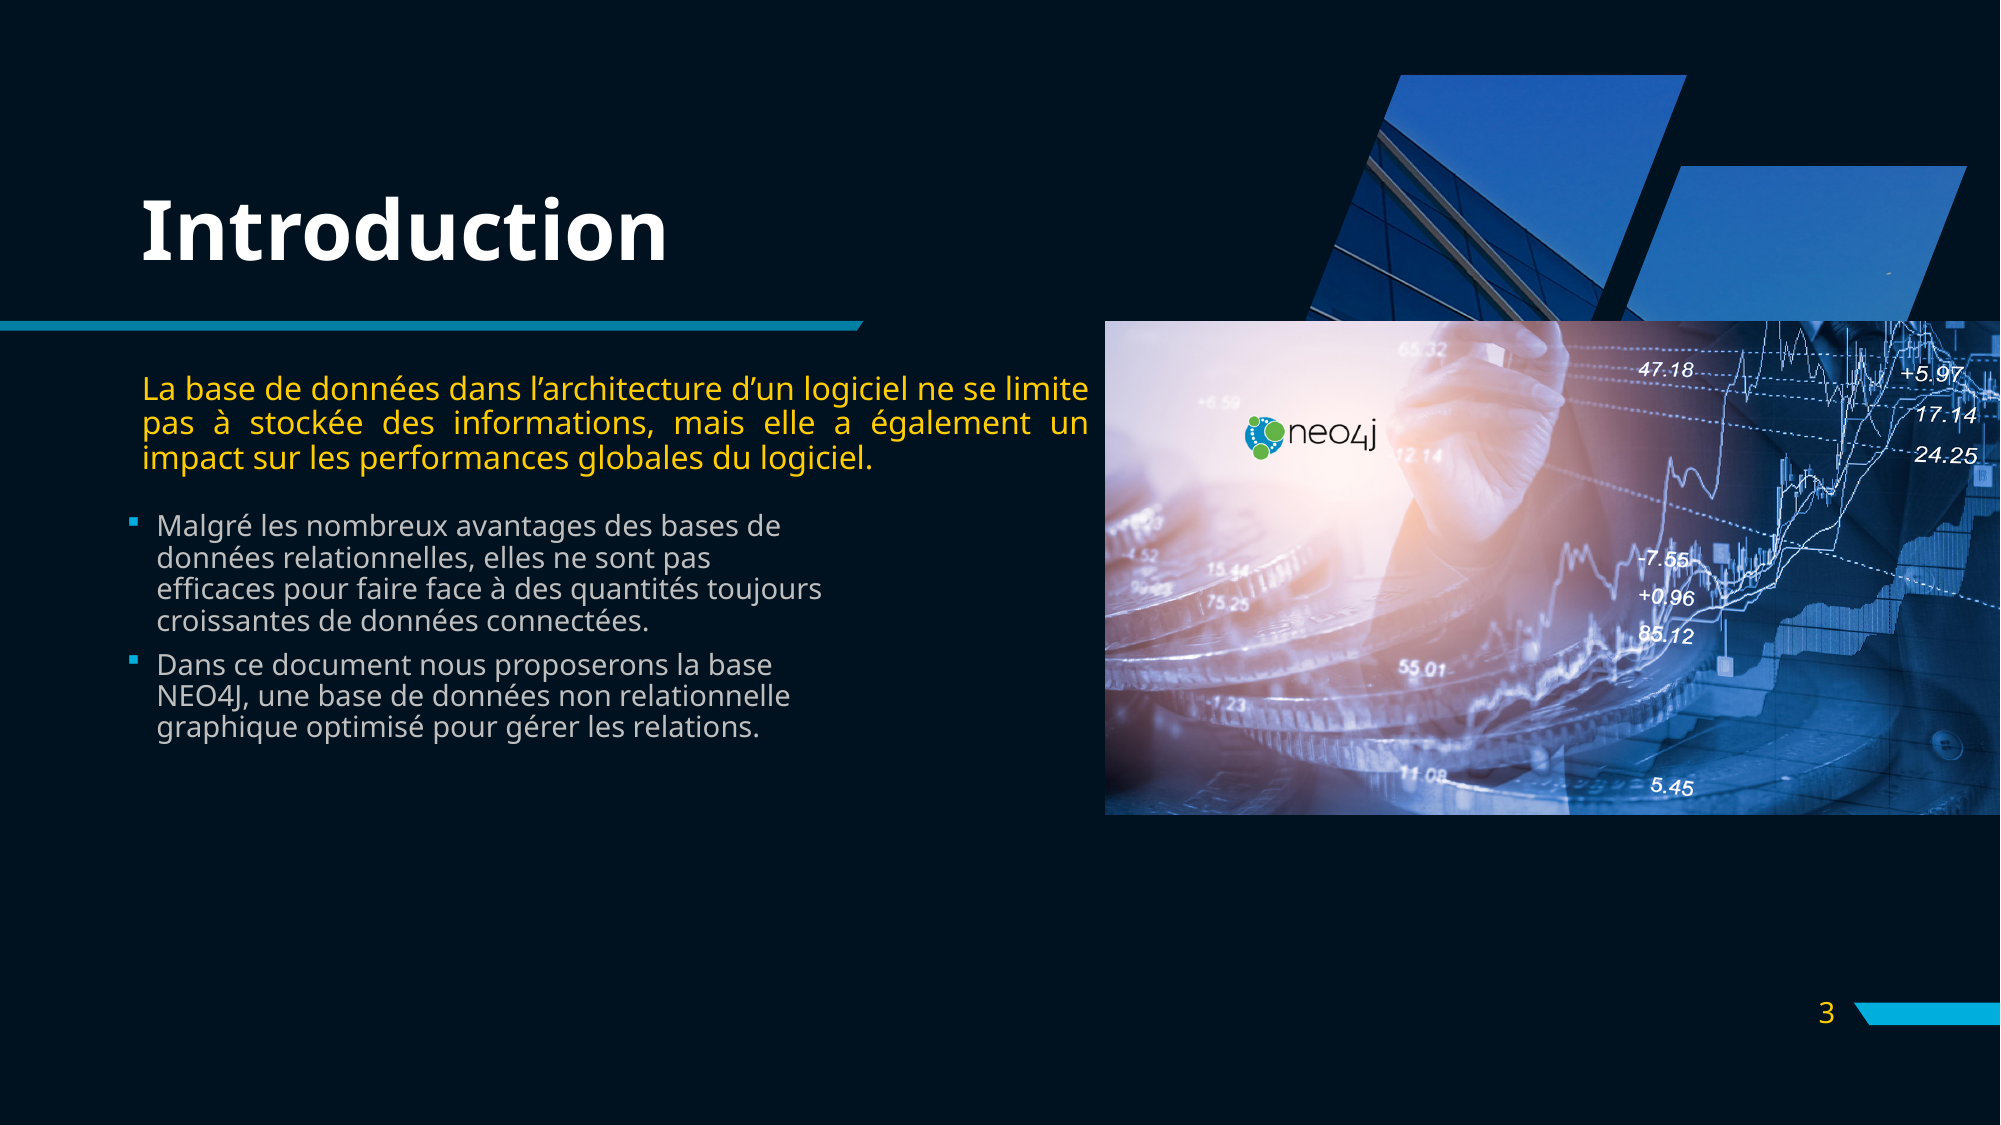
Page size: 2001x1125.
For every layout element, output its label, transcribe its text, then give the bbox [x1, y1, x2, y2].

picture [1105, 74, 2000, 815]
list Malgré les nombreux avantages des bases de données relationnelles, elles ne sont pas efficaces pour faire face à des quantités toujours croissantes de données connectées. Dans ce document nous proposerons la base NEO4J, une base de données non relationnelle graphique optimisé pour gérer les relations. [126, 504, 853, 929]
list La base de données dans l’architecture d’un logiciel ne se limite pas à stockée des informations, mais elle a également un impact sur les performances globales du logiciel. [126, 365, 1105, 505]
slide_number 3 [1760, 984, 1851, 1045]
title Introduction [126, 169, 957, 298]
